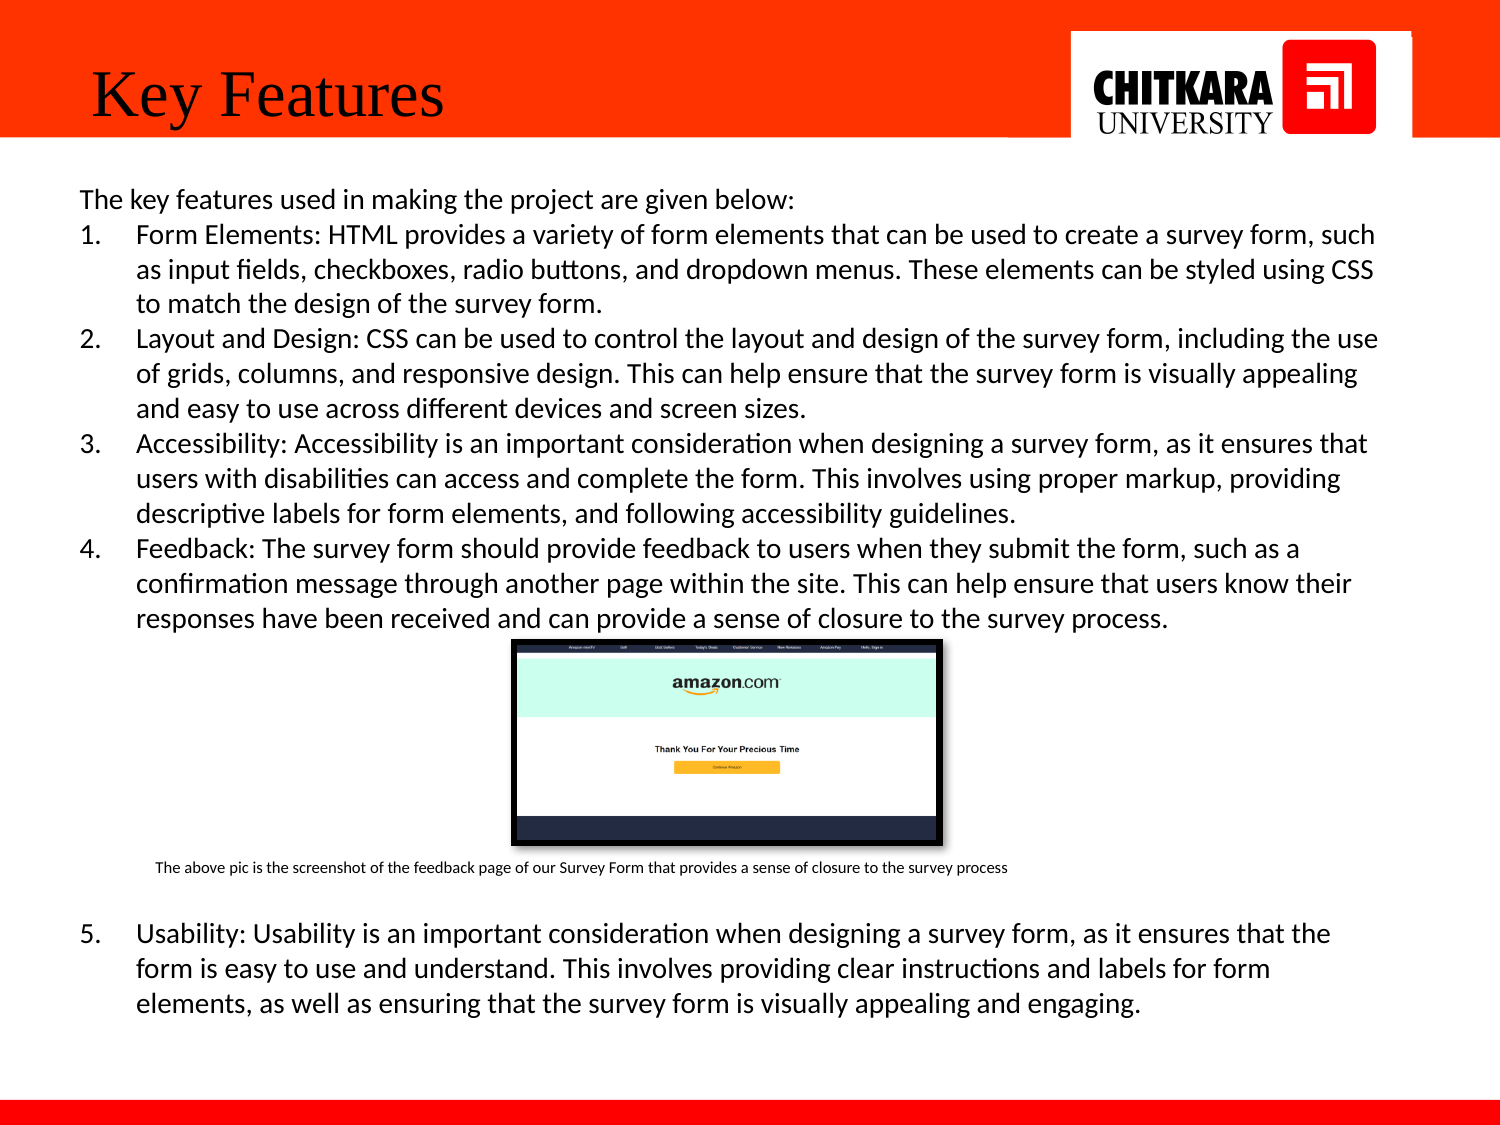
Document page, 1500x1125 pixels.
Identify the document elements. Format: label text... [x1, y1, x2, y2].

picture [1074, 37, 1391, 138]
text_box The key features used in making the project are given below: Form Elements: HTML provides a variety of form elements that can be used to create a survey form, such as input fields, checkboxes, radio buttons, and dropdown menus. These elements can be styled using CSS to match the design of the survey form. Layout and Design: CSS can be used to control the layout and design of the survey form, including the use of grids, columns, and responsive design. This can help ensure that the survey form is visually appealing and easy to use across different devices and screen sizes. Accessibility: Accessibility is an important consideration when designing a survey form, as it ensures that users with disabilities can access and complete the form. This involves using proper markup, providing descriptive labels for form elements, and following accessibility guidelines. Feedback: The survey form should provide feedback to users when they submit the form, such as a confirmation message through another page within the site. This can help ensure that users know their responses have been received and can provide a sense of closure to the survey process. The above pic is the screenshot of the feedback page of our Survey Form that provides a sense of closure to the survey process Usability: Usability is an important consideration when designing a survey form, as it ensures that the form is easy to use and understand. This involves providing clear instructions and labels for form elements, as well as ensuring that the survey form is visually appealing and engaging. [64, 172, 1400, 1027]
picture [516, 644, 937, 841]
text_box Key Features [76, 42, 963, 138]
